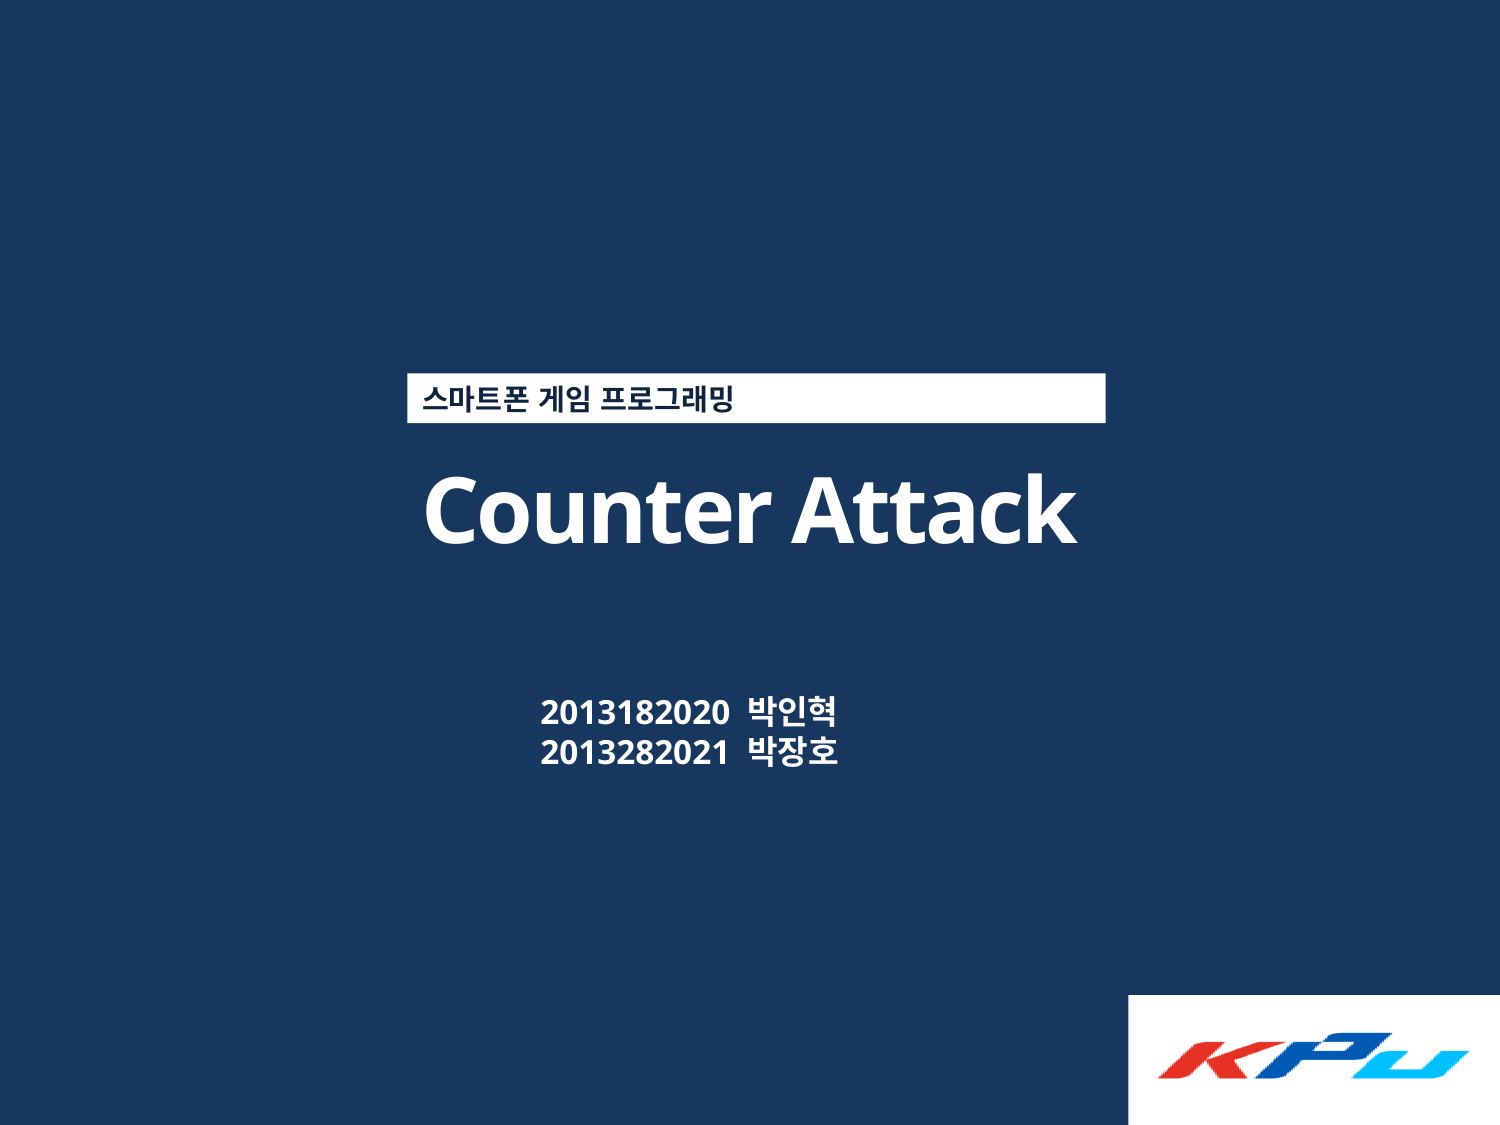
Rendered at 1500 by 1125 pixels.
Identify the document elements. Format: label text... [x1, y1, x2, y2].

text_box [1128, 995, 1500, 1125]
text_box Counter Attack [301, 444, 1199, 569]
text_box 스마트폰 게임 프로그래밍 [407, 373, 1106, 424]
text_box 2013182020 박인혁 2013282021 박장호 [525, 684, 975, 779]
